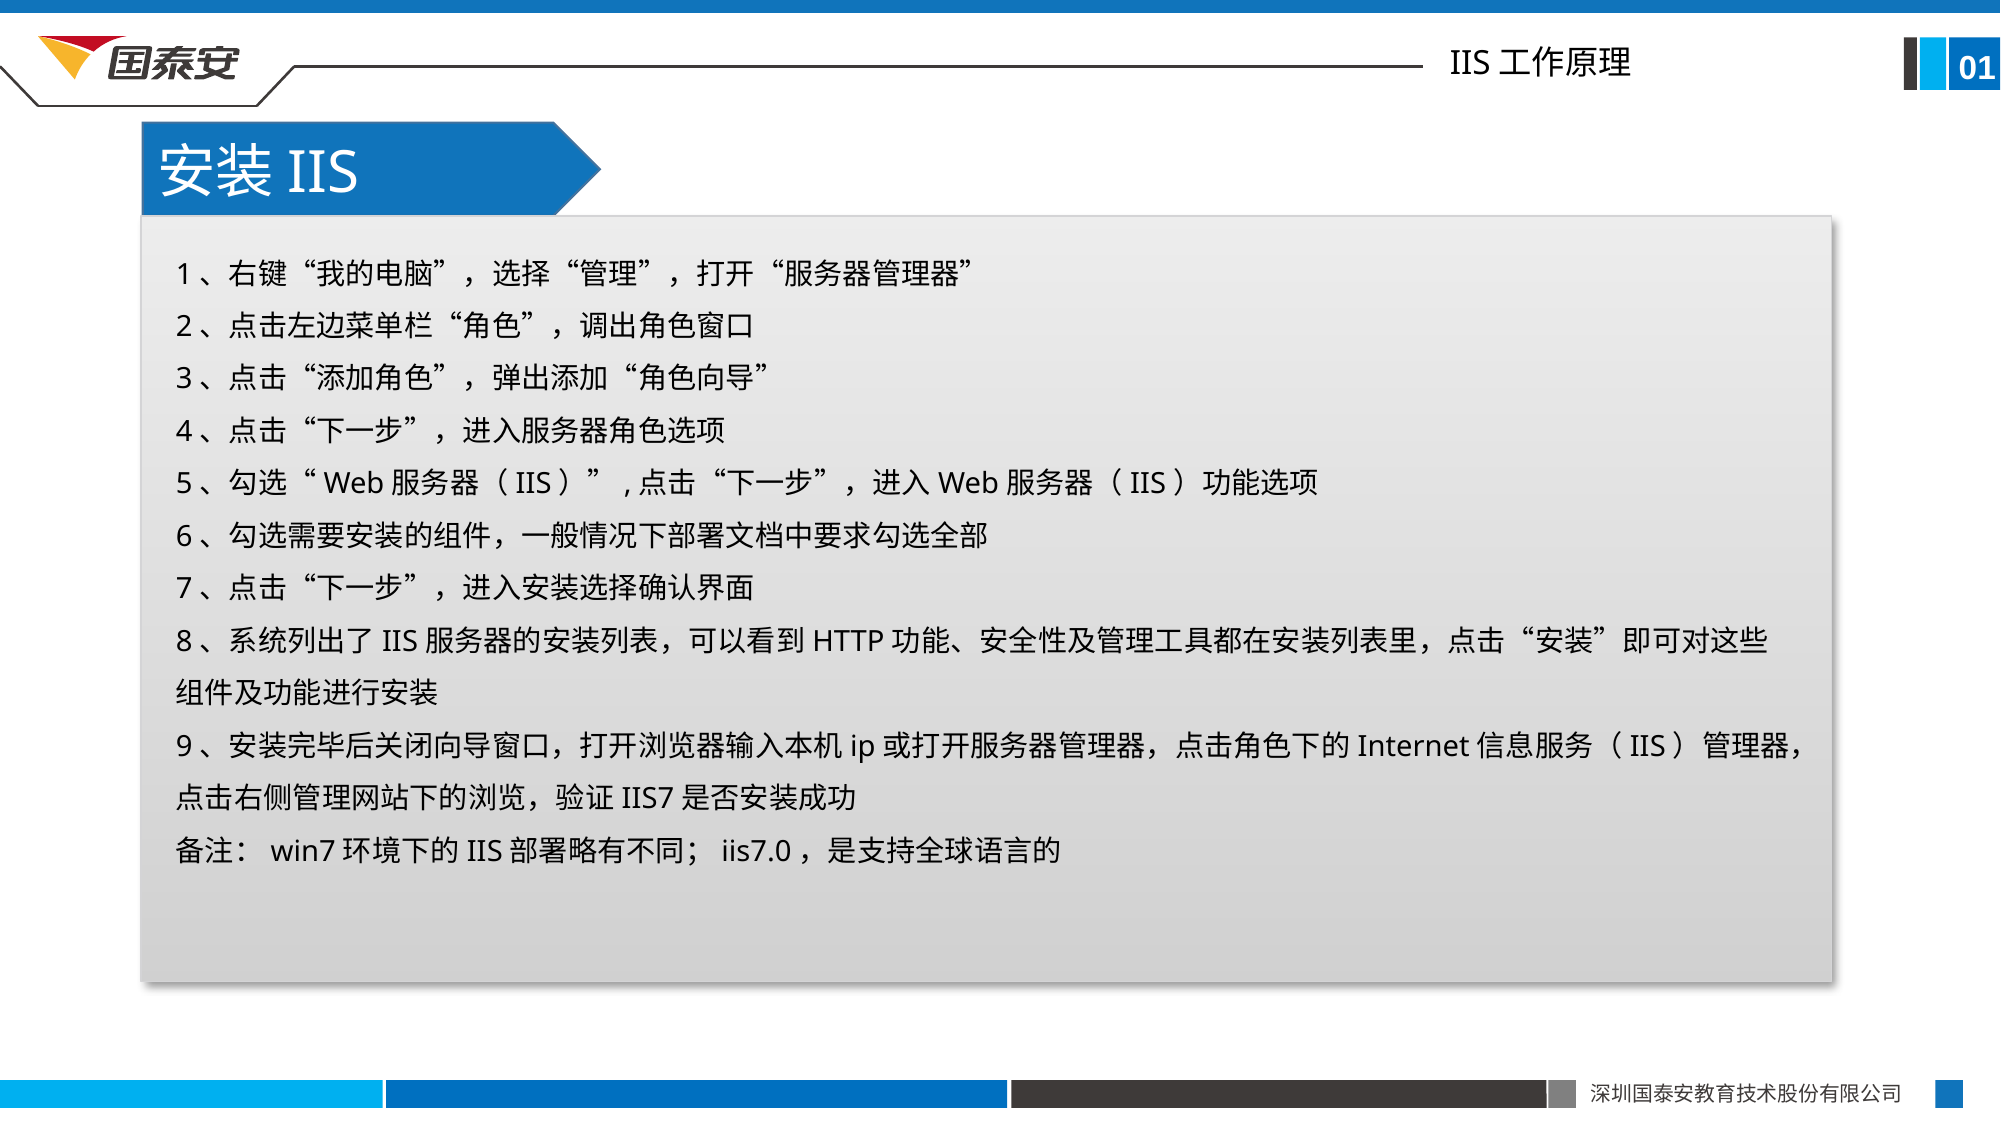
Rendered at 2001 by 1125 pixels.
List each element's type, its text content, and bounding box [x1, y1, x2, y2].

text_box 1、右键“我的电脑”，选择“管理”，打开“服务器管理器” 2、点击左边菜单栏“角色”，调出角色窗口 3、点击“添加角色”，弹出添加“角色向导” 4、点击“下一步”，进入服务器角色选项 5、勾选“Web服务器（IIS）”,点击“下一步”，进入Web服务器（IIS）功能选项 6、勾选需要安装的组件，一般情况下部署文档中要求勾选全部 7、点击“下一步”，进入安装选择确认界面 8、系统列出了IIS服务器的安装列表，可以看到HTTP功能、安全性及管理工具都在安装列表里，点击“安装”即可对这些组件及功能进行安装 9、安装完毕后关闭向导窗口，打开浏览器输入本机ip或打开服务器管理器，点击角色下的Internet信息服务（IIS）管理器，点击右侧管理网站下的浏览，验证IIS7是否安装成功 备注：win7环境下的IIS部署略有不同；iis7.0，是支持全球语言的 [161, 230, 1812, 900]
text_box 01 [1944, 38, 2000, 94]
text_box 安装IIS [141, 121, 602, 215]
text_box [0, 66, 1424, 106]
text_box [141, 215, 1832, 982]
text_box IIS工作原理 [1435, 38, 1874, 98]
